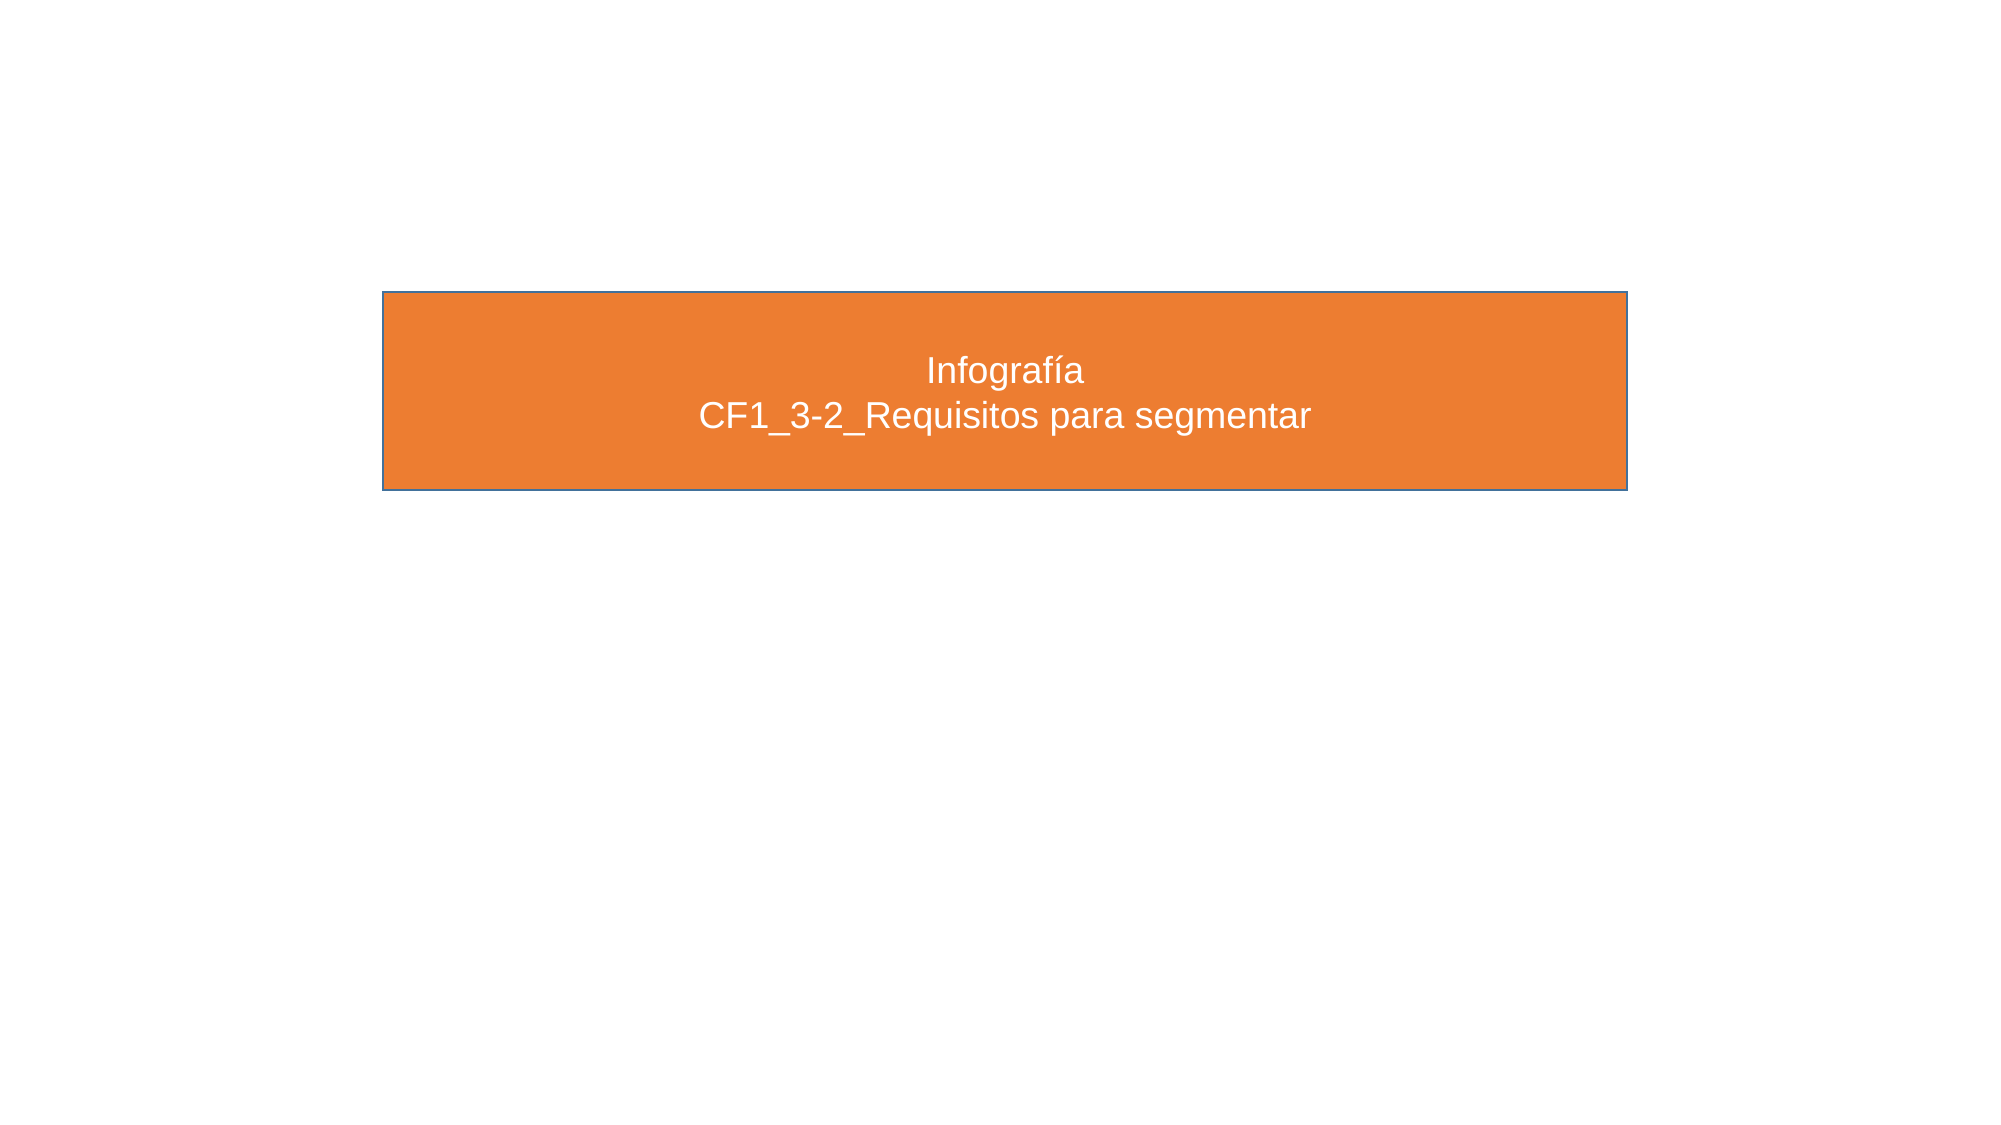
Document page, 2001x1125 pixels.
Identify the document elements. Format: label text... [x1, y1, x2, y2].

text_box Infografía CF1_3-2_Requisitos para segmentar [382, 291, 1628, 491]
